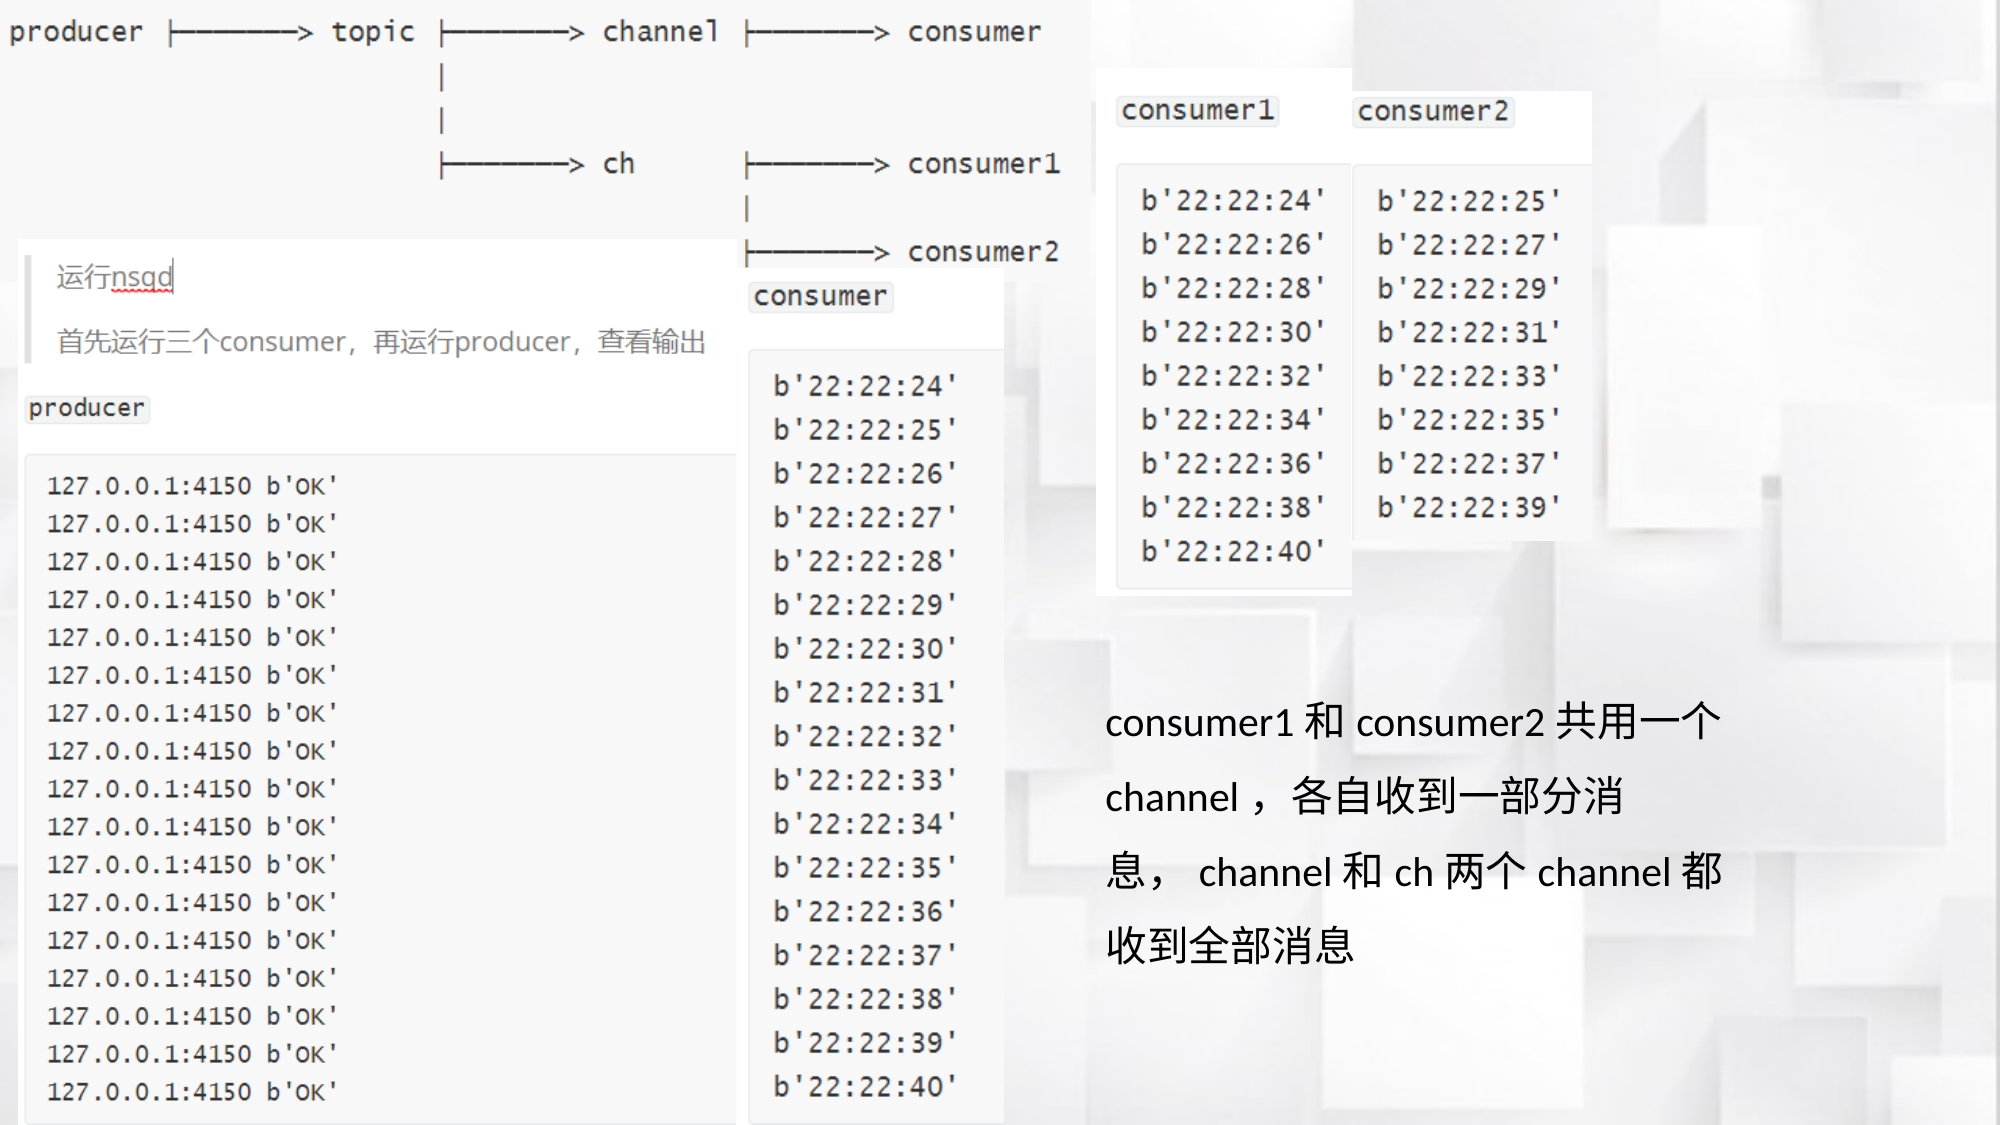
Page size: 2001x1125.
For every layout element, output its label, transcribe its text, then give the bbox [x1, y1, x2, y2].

text_box consumer1和consumer2共用一个channel，各自收到一部分消息，channel和ch两个channel都收到全部消息 [1090, 662, 1779, 978]
picture [0, 0, 2000, 1125]
